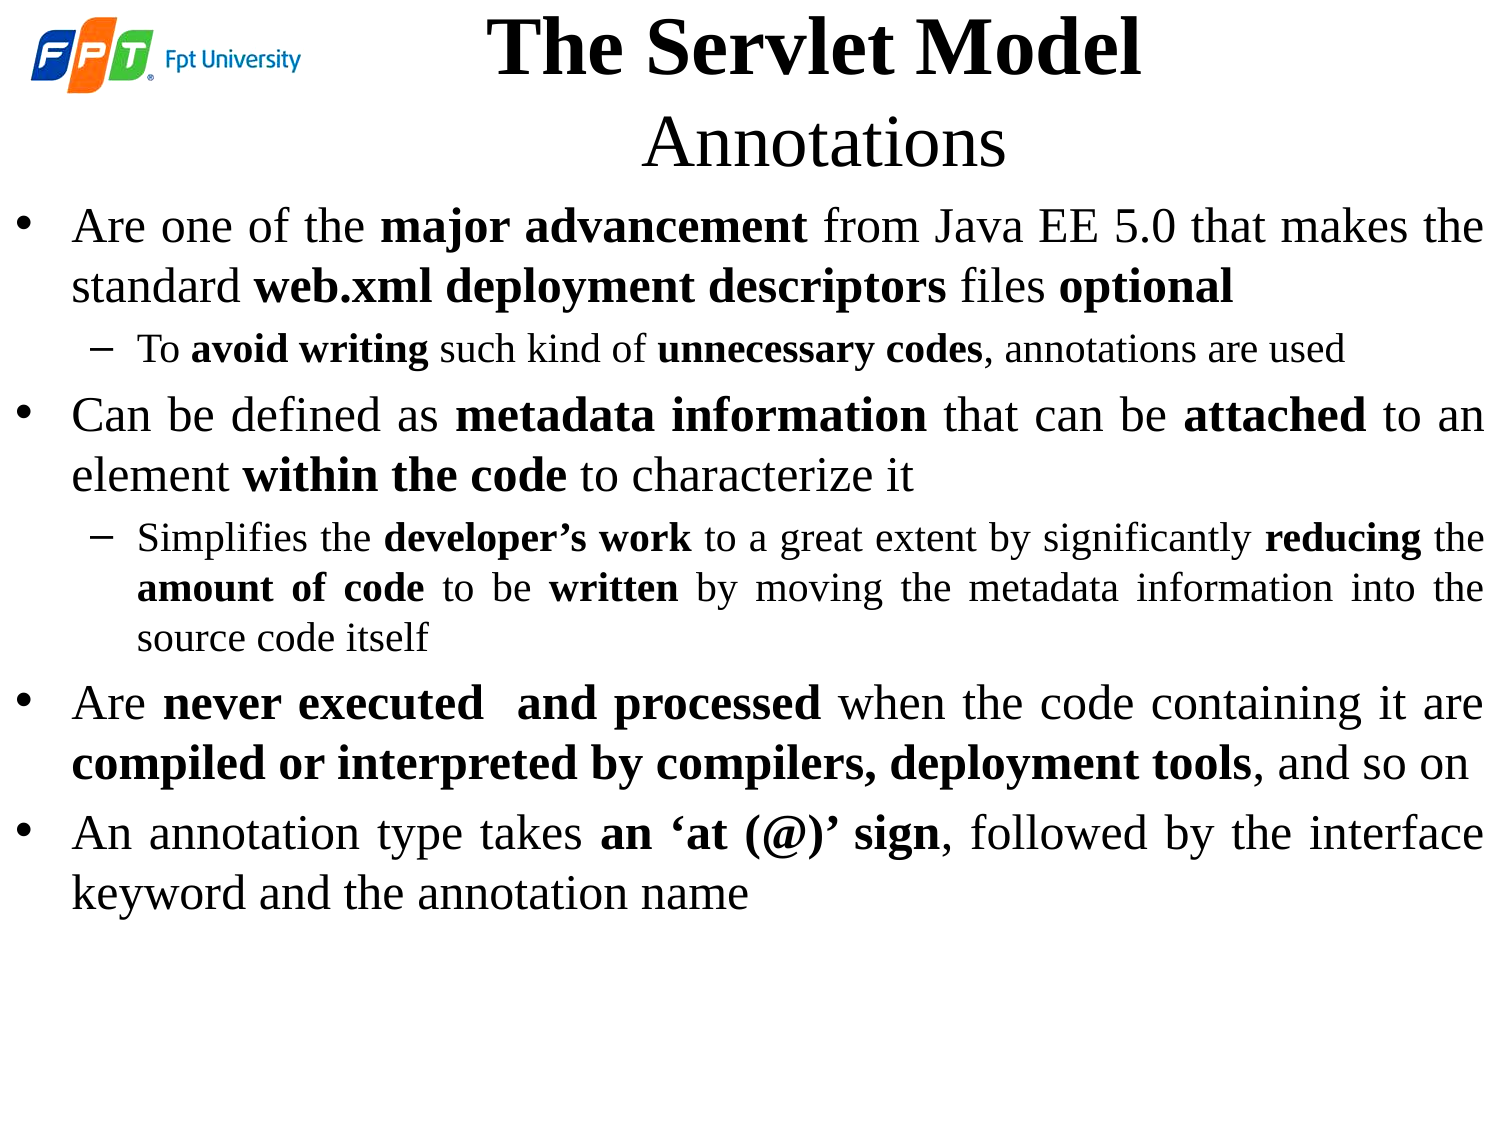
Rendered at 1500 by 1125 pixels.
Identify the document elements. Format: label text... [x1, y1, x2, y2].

picture [0, 0, 150, 122]
list Are one of the major advancement from Java EE 5.0 that makes the standard web.xml deployment descriptors files optional To avoid writing such kind of unnecessary codes, annotations are used Can be defined as metadata information that can be attached to an element within the code to characterize it Simplifies the developer’s work to a great extent by significantly reducing the amount of code to be written by moving the metadata information into the source code itself Are never executed and processed when the code containing it are compiled or interpreted by compilers, deployment tools, and so on An annotation type takes an ‘at (@)’ sign, followed by the interface keyword and the annotation name [0, 185, 1500, 1092]
title The Servlet Model Annotations [150, 0, 1500, 173]
